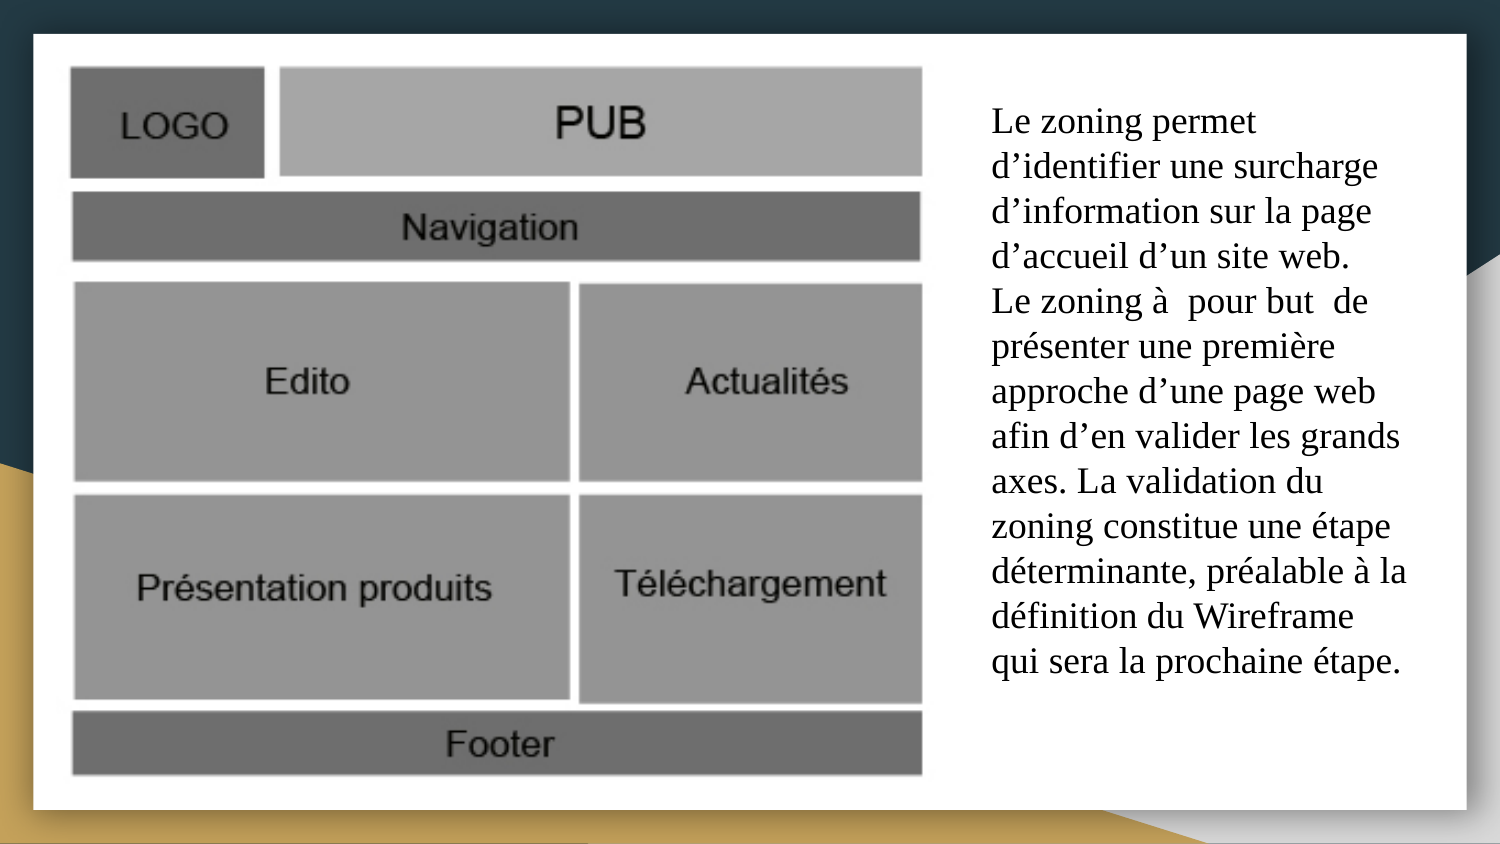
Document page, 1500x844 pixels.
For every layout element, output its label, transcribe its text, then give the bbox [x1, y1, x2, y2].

picture [55, 46, 936, 797]
text_box Le zoning permet d’identifier une surcharge d’information sur la page d’accueil d’un site web. Le zoning à pour but de présenter une première approche d’une page web afin d’en valider les grands axes. La validation du zoning constitue une étape déterminante, préalable à la définition du Wireframe qui sera la prochaine étape. [976, 88, 1425, 689]
